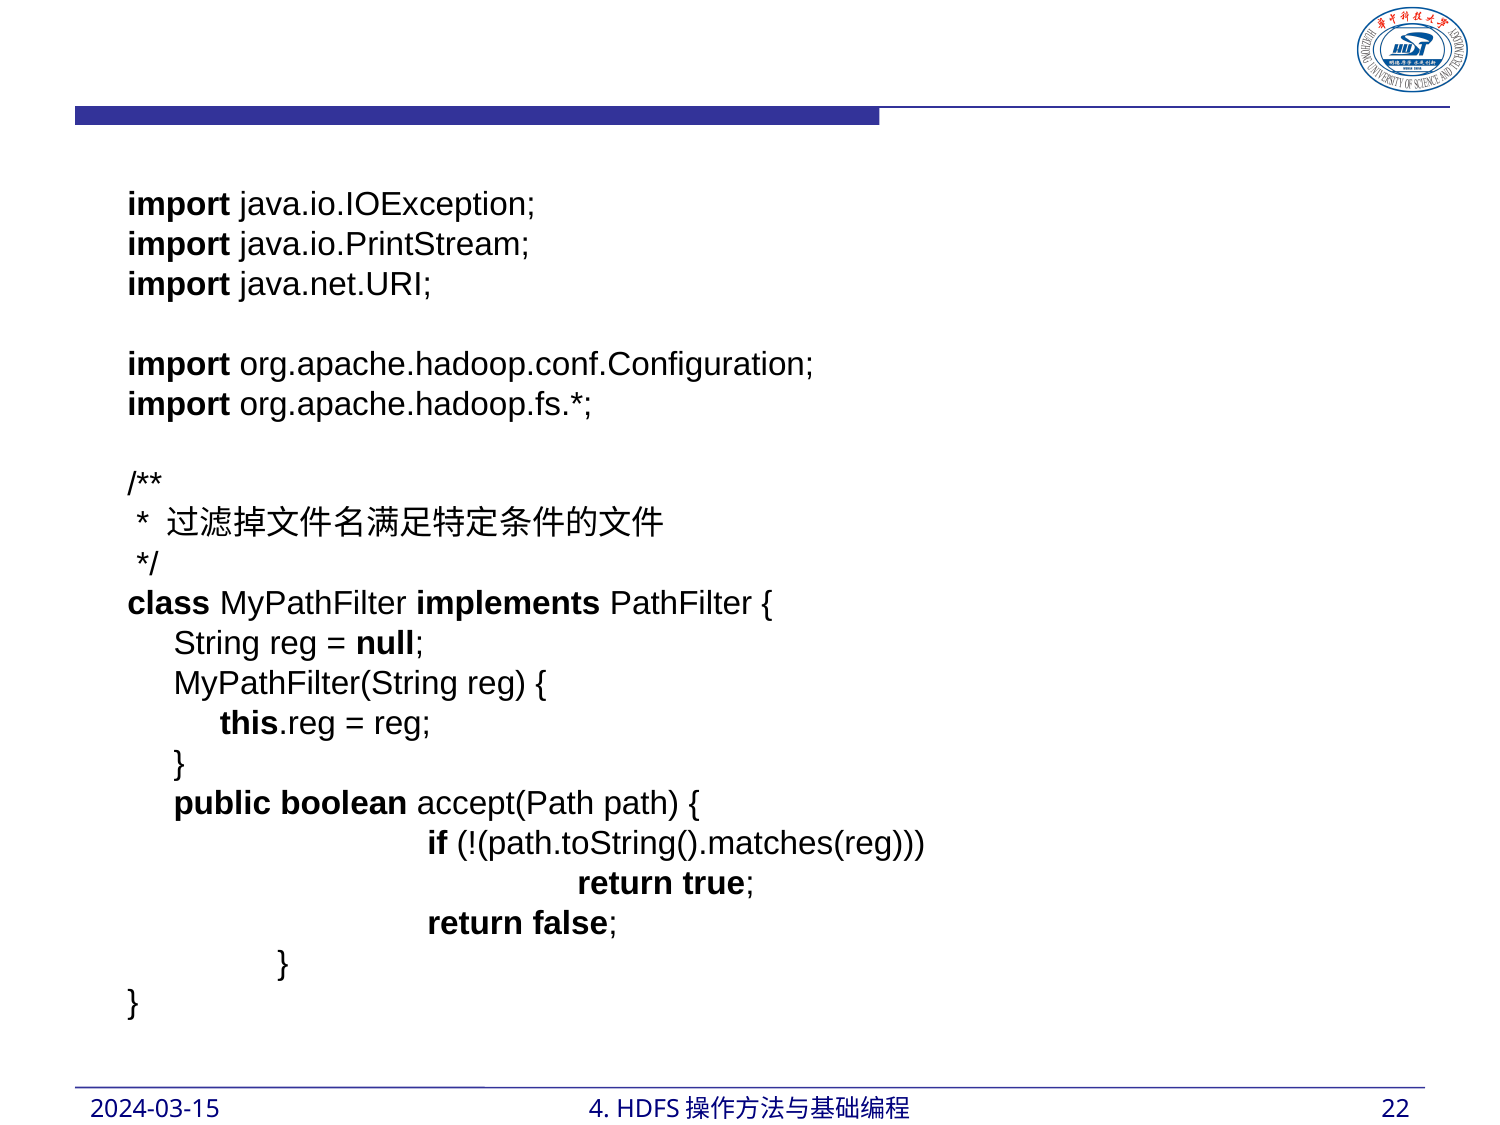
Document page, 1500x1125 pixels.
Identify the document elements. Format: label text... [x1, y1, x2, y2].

slide_number 22 [1100, 1084, 1425, 1125]
text_box import java.io.IOException; import java.io.PrintStream; import java.net.URI; import org.apache.hadoop.conf.Configuration; import org.apache.hadoop.fs.*; /** * 过滤掉文件名满足特定条件的文件 */ class MyPathFilter implements PathFilter { String reg = null; MyPathFilter(String reg) { this.reg = reg; } public boolean accept(Path path) { if (!(path.toString().matches(reg))) return true; return false; } } [112, 174, 1438, 1028]
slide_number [75, 1084, 400, 1125]
footer 4. HDFS操作方法与基础编程 [512, 1084, 988, 1125]
picture [1350, 0, 1475, 99]
